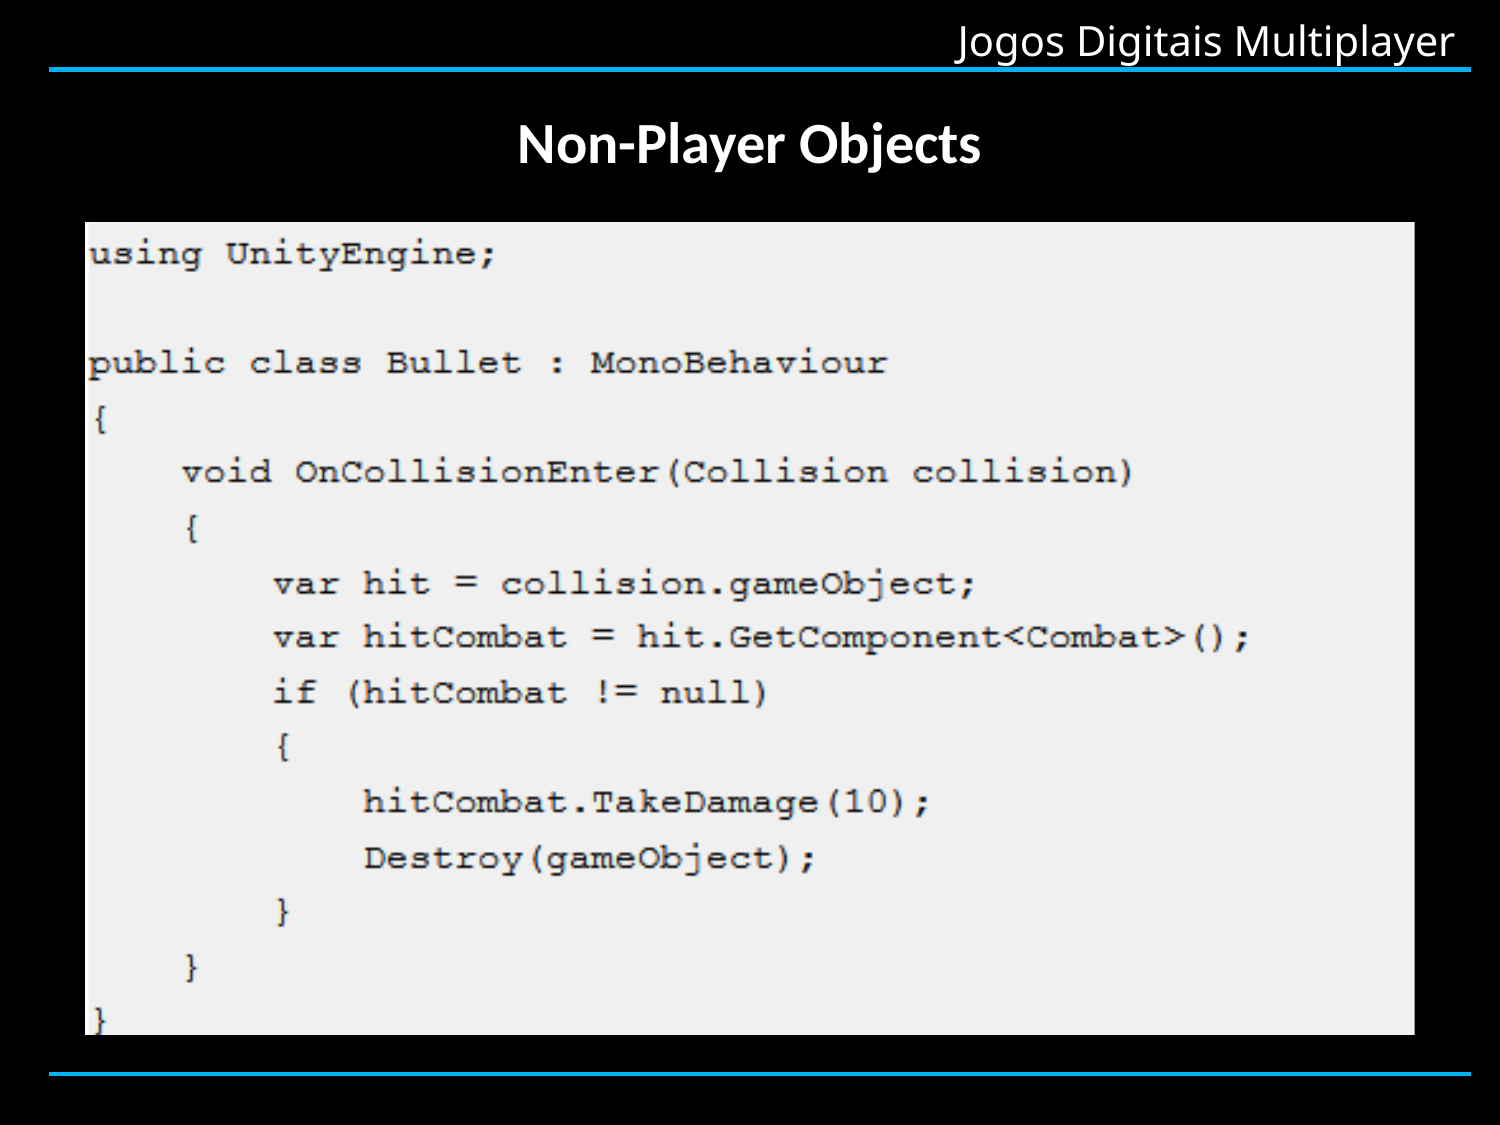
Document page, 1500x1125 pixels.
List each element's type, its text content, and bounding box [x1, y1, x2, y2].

picture [84, 222, 1415, 1036]
title Non-Player Objects [75, 97, 1425, 194]
